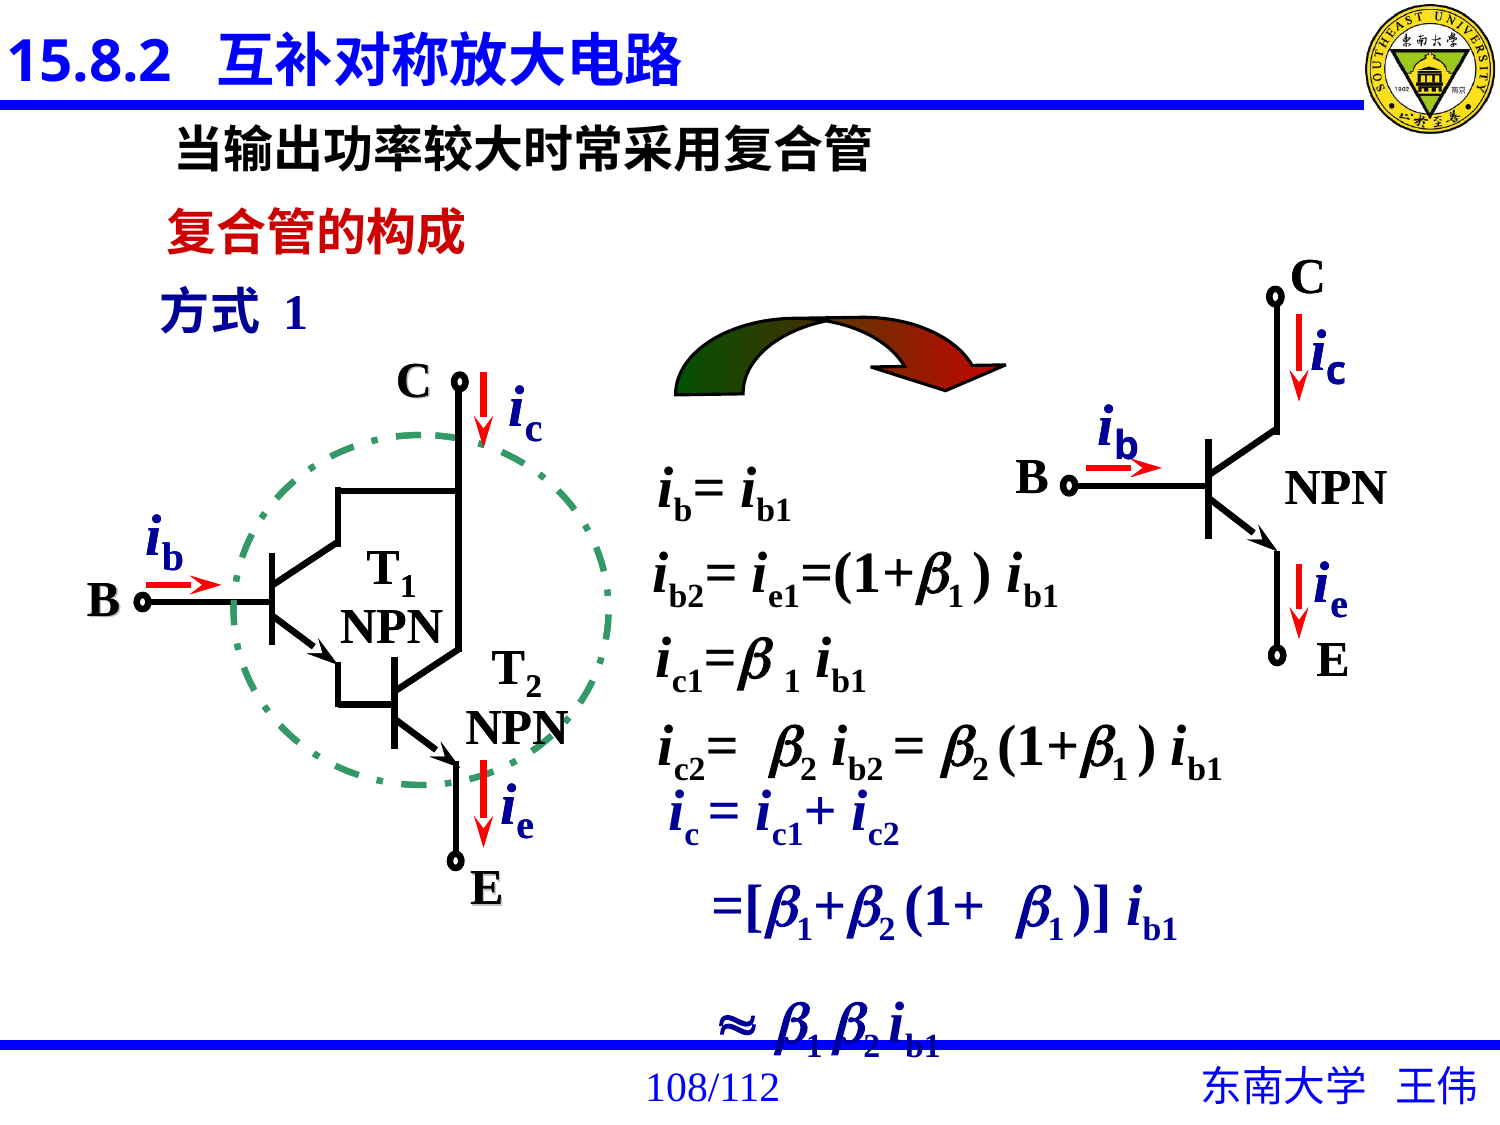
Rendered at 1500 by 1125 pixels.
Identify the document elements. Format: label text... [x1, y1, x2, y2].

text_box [637, 446, 1356, 1048]
text_box [675, 317, 992, 395]
text_box 复合管的构成 [151, 193, 482, 268]
text_box 当输出功率较大时常采用复合管 [62, 116, 985, 185]
picture [997, 237, 1405, 699]
text_box 15.8.2 互补对称放大电路 [0, 15, 1267, 116]
picture [70, 341, 615, 927]
picture [1360, 0, 1500, 138]
text_box 方式 1 [145, 272, 323, 340]
